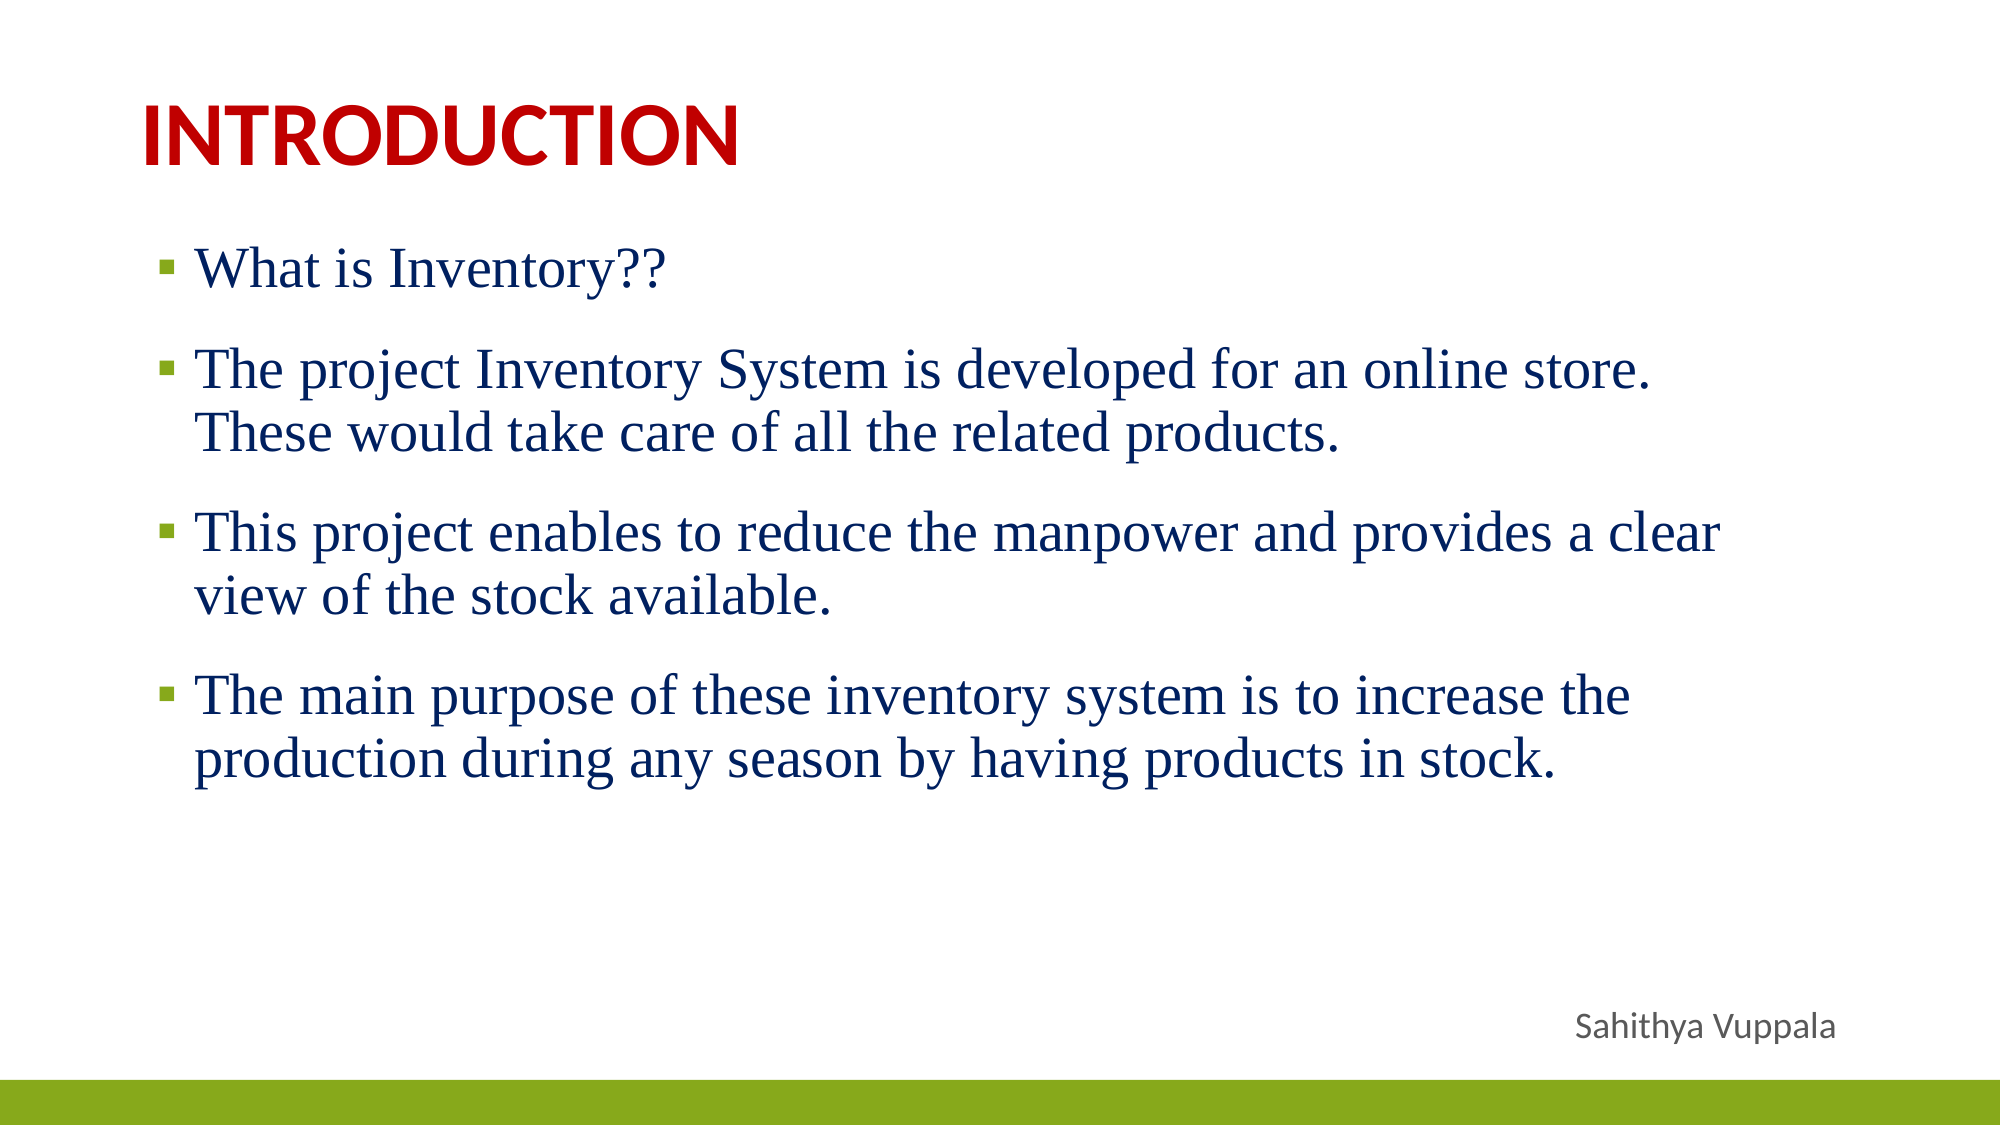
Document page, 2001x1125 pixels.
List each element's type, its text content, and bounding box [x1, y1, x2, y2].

list What is Inventory?? The project Inventory System is developed for an online store. These would take care of all the related products. This project enables to reduce the manpower and provides a clear view of the stock available. The main purpose of these inventory system is to increase the production during any season by having products in stock. [134, 230, 1800, 963]
text_box Sahithya Vuppala [1143, 993, 1921, 1054]
title Introduction [125, 91, 923, 194]
